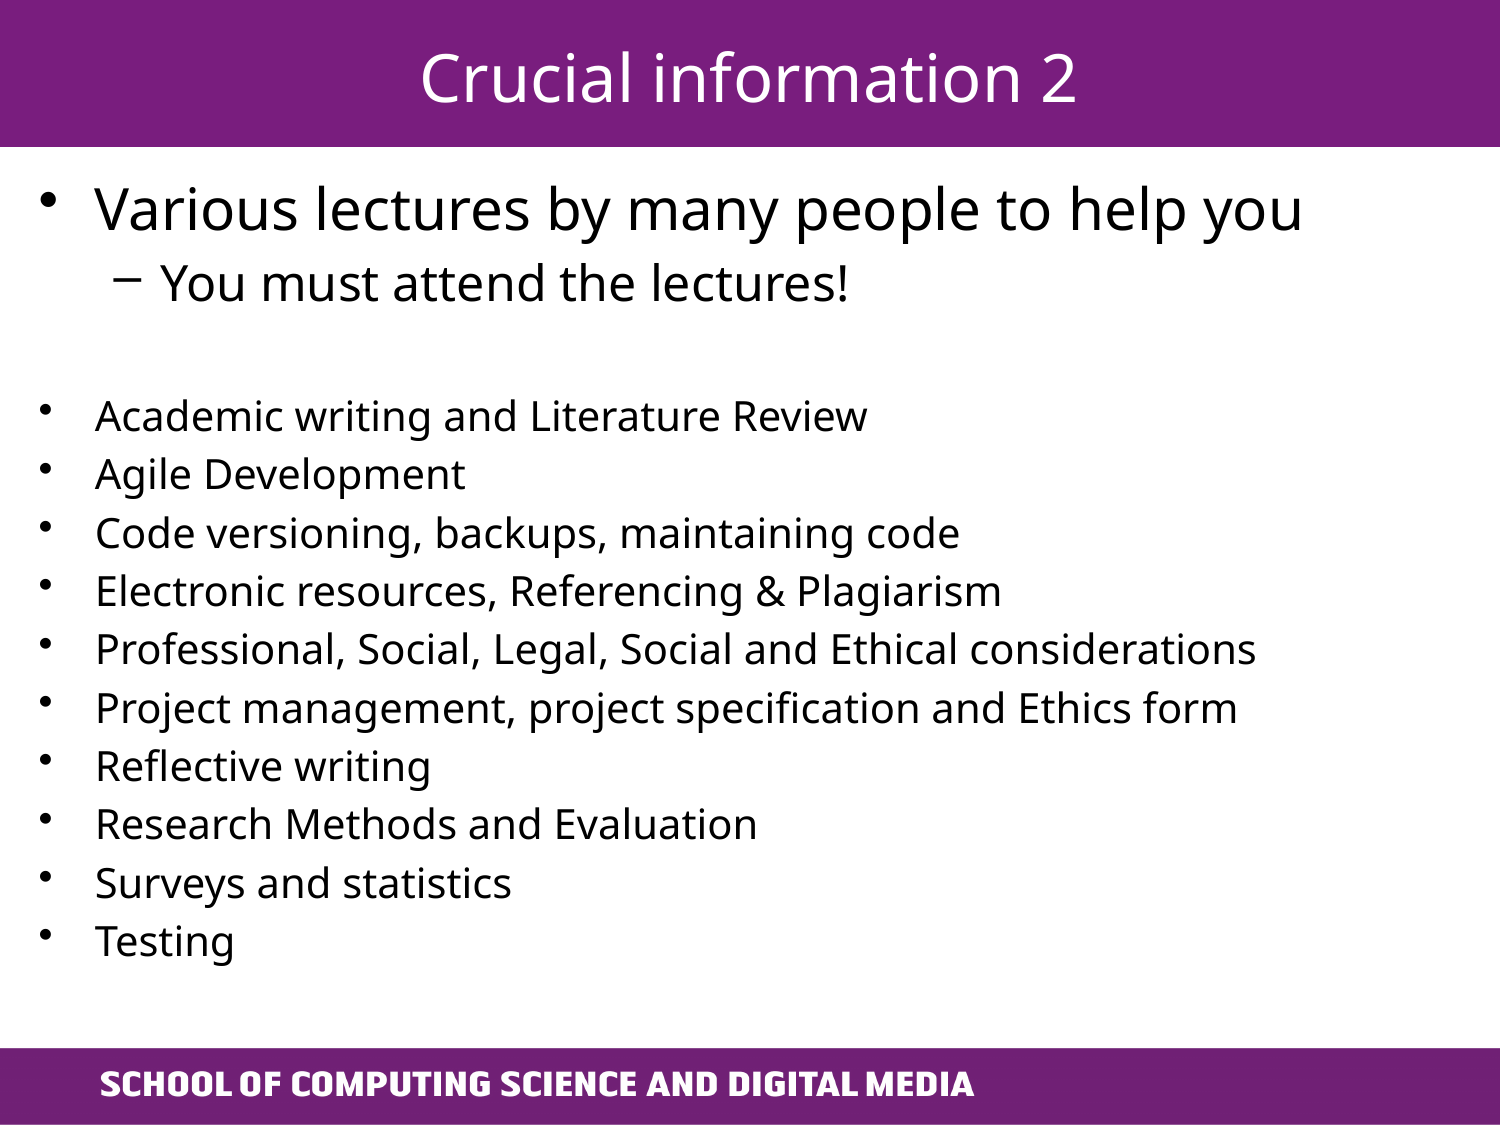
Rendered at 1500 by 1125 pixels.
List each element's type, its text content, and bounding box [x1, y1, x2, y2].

title Crucial information 2 [23, 23, 1477, 129]
picture [0, 0, 1500, 147]
picture [0, 1046, 1500, 1125]
list Various lectures by many people to help you You must attend the lectures! Academic writing and Literature Review Agile Development Code versioning, backups, maintaining code Electronic resources, Referencing & Plagiarism Professional, Social, Legal, Social and Ethical considerations Project management, project specification and Ethics form Reflective writing Research Methods and Evaluation Surveys and statistics Testing [23, 164, 1477, 1031]
